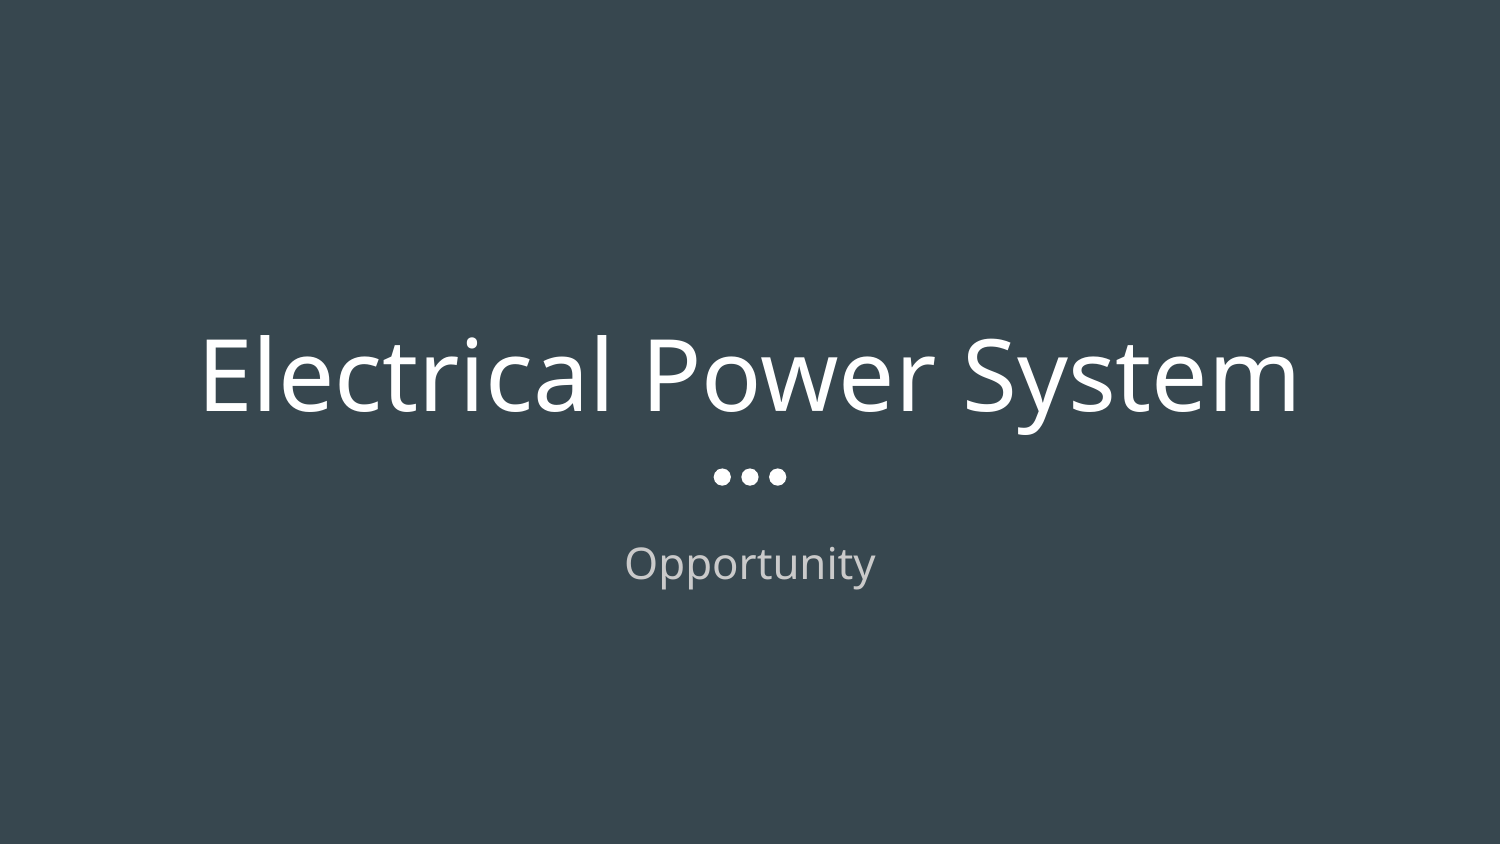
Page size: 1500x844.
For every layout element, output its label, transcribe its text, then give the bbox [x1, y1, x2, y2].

subtitle Opportunity [110, 520, 1390, 651]
title Electrical Power System [110, 162, 1390, 447]
